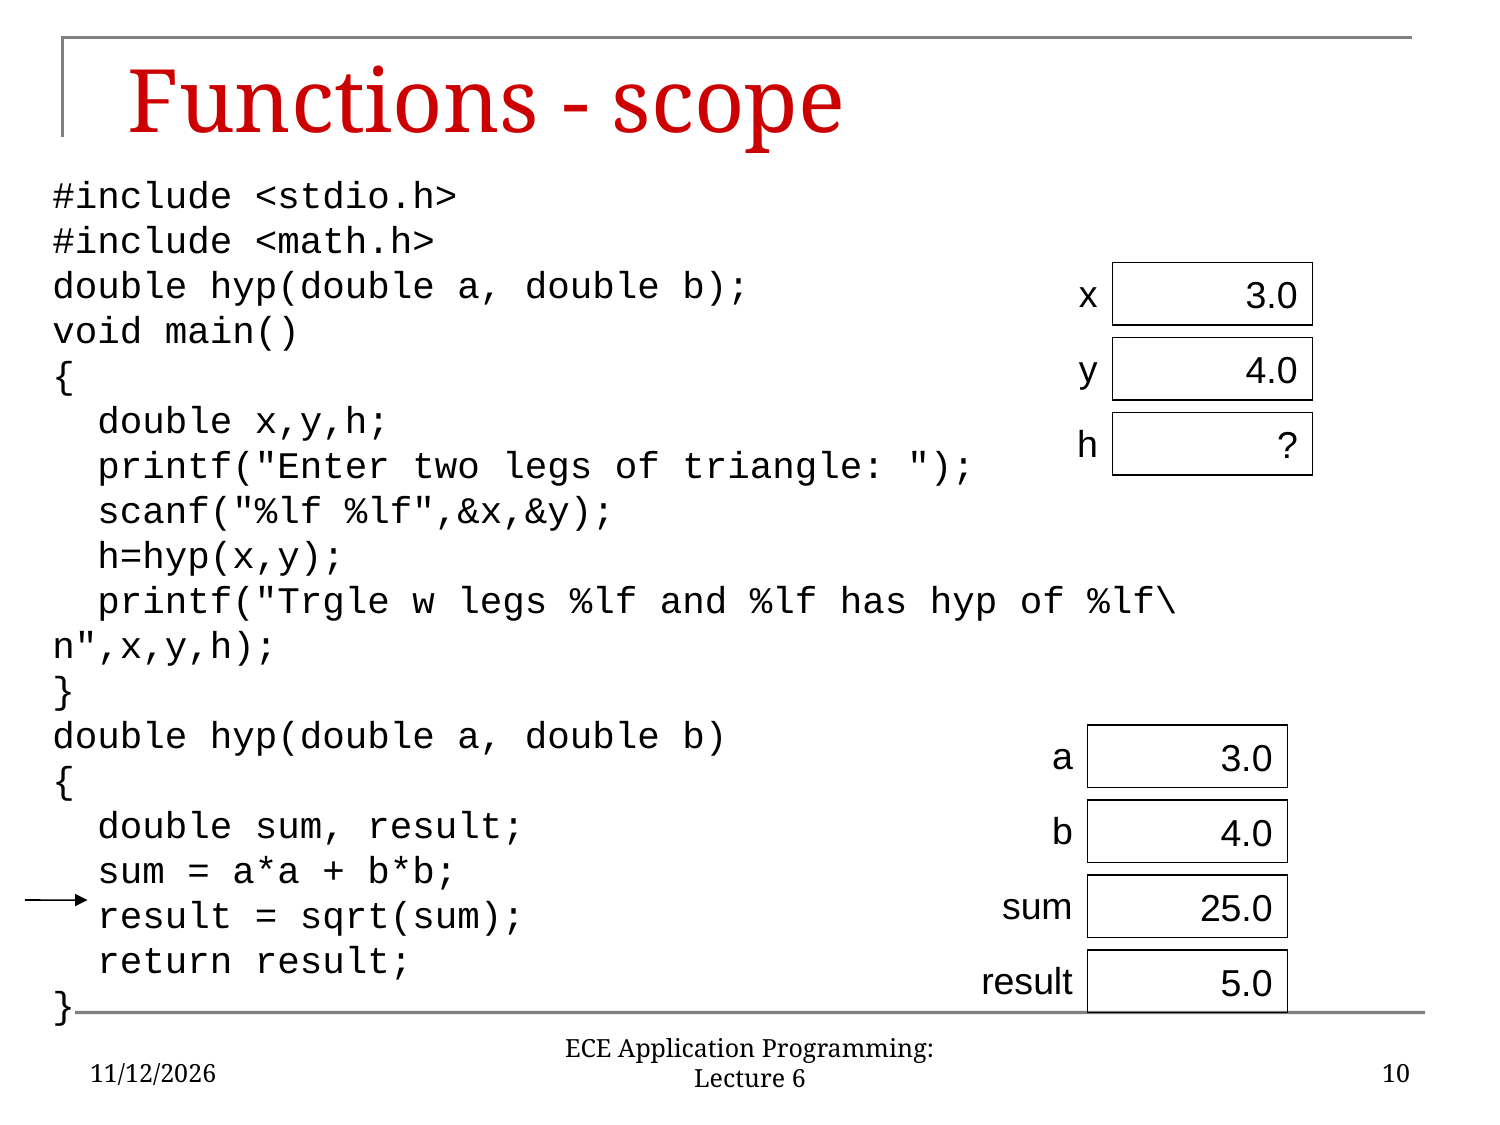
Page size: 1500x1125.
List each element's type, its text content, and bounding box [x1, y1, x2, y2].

text_box [24, 893, 88, 907]
text_box 25.0 [1087, 874, 1288, 938]
text_box sum [924, 874, 1087, 935]
text_box #include <stdio.h> #include <math.h> double hyp(double a, double b); void main() { double x,y,h; printf("Enter two legs of triangle: "); scanf("%lf %lf",&x,&y); h=hyp(x,y); printf("Trgle w legs %lf and %lf has hyp of %lf\n",x,y,h); } double hyp(double a, double b) { double sum, result; sum = a*a + b*b; result = sqrt(sum); return result; } [37, 163, 1413, 1078]
footer ECE Application Programming: Lecture 6 [512, 1024, 988, 1101]
text_box 3.0 [1112, 262, 1313, 325]
text_box result [924, 949, 1087, 1010]
text_box a [1024, 724, 1087, 785]
text_box x [1049, 262, 1112, 323]
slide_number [74, 1023, 426, 1100]
text_box 4.0 [1112, 337, 1313, 400]
text_box 3.0 [1087, 724, 1288, 788]
text_box b [1024, 799, 1087, 860]
text_box h [1049, 412, 1112, 473]
text_box 5.0 [1087, 949, 1288, 1013]
title Functions - scope [112, 37, 1388, 150]
slide_number 10 [1074, 1023, 1426, 1100]
text_box 4.0 [1087, 799, 1288, 863]
text_box ? [1112, 412, 1313, 475]
text_box y [1049, 337, 1112, 398]
